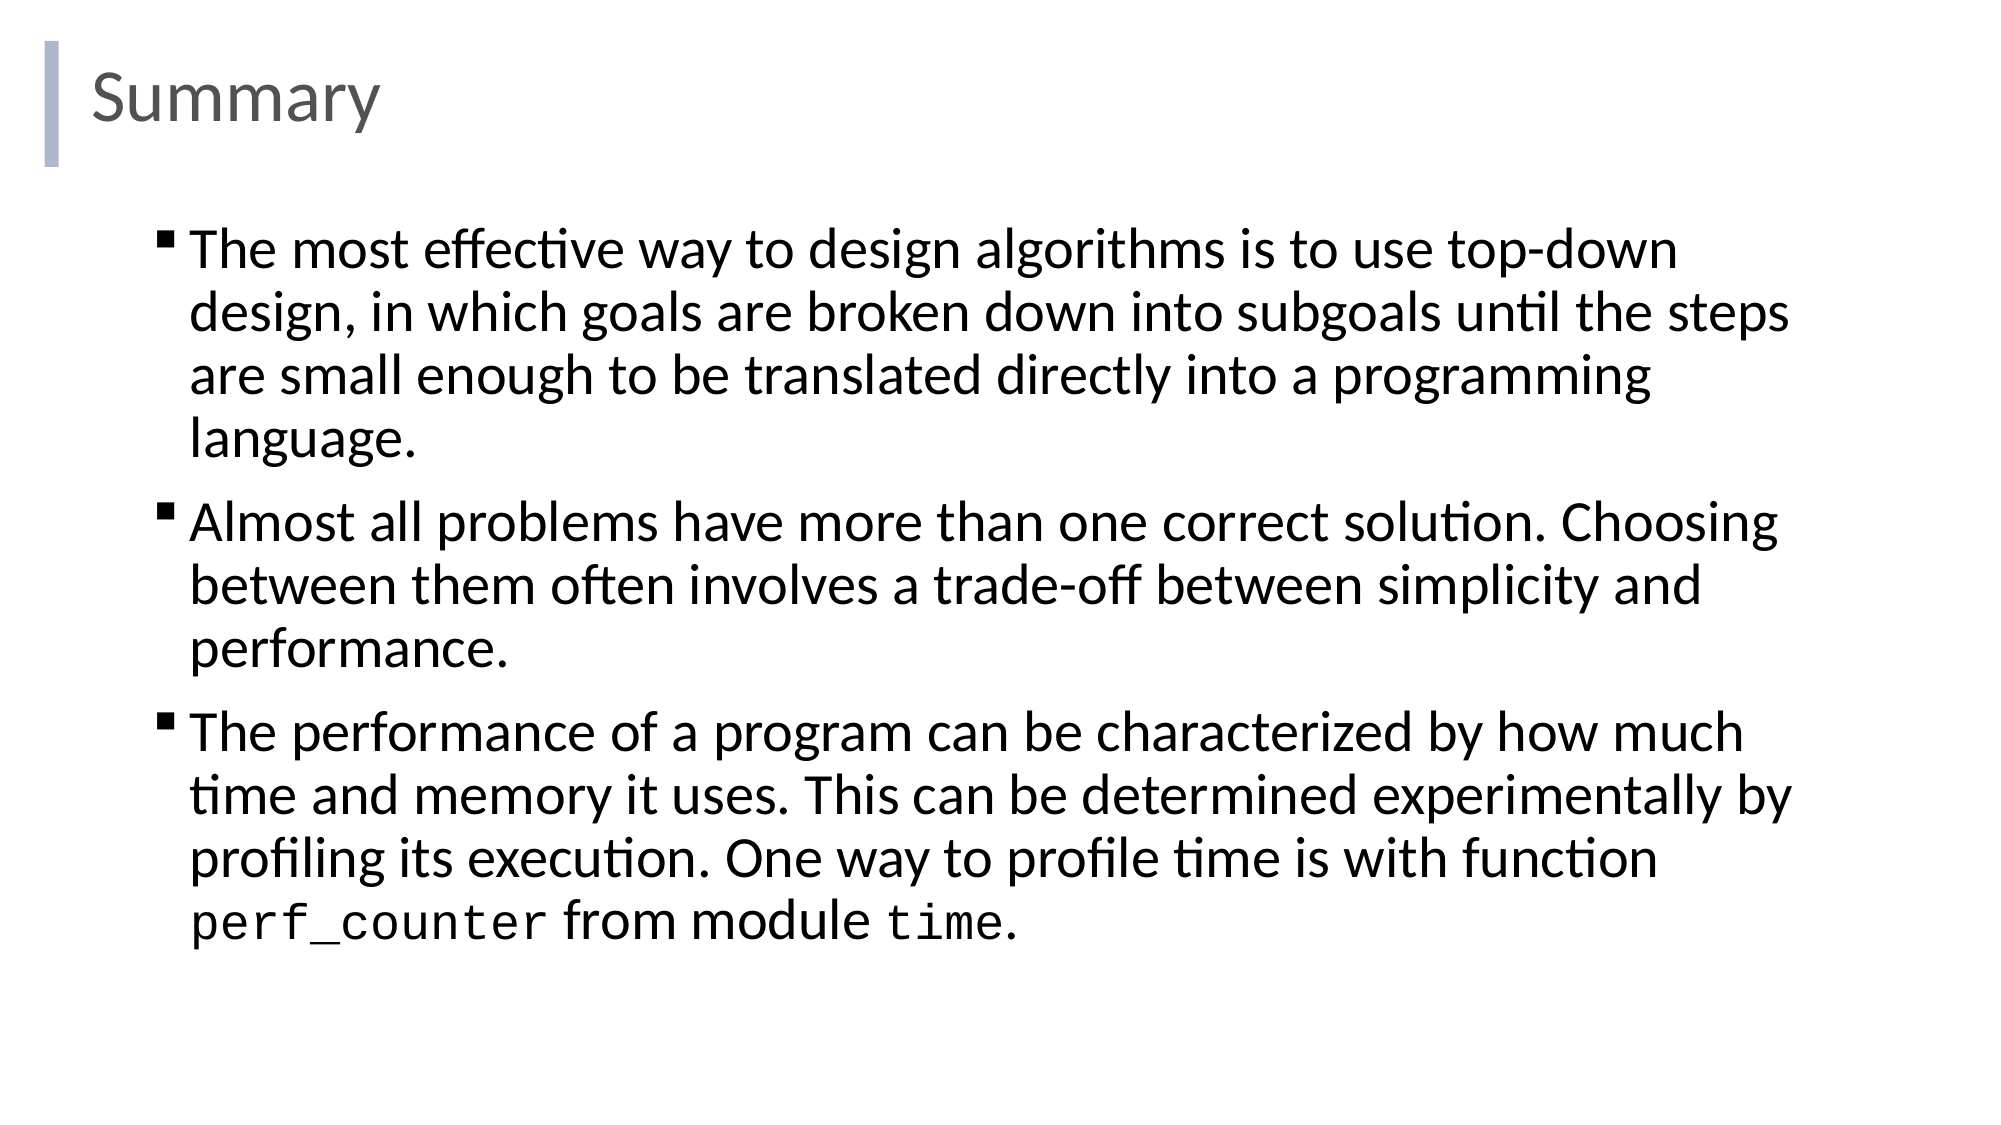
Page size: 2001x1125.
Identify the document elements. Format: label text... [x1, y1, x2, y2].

title Summary [76, 59, 1802, 135]
list The most effective way to design algorithms is to use top-down design, in which goals are broken down into subgoals until the steps are small enough to be translated directly into a programming language. Almost all problems have more than one correct solution. Choosing between them often involves a trade-off between simplicity and performance. The performance of a program can be characterized by how much time and memory it uses. This can be determined experimentally by profiling its execution. One way to profile time is with function perf_counter from module time. [137, 211, 1863, 1014]
